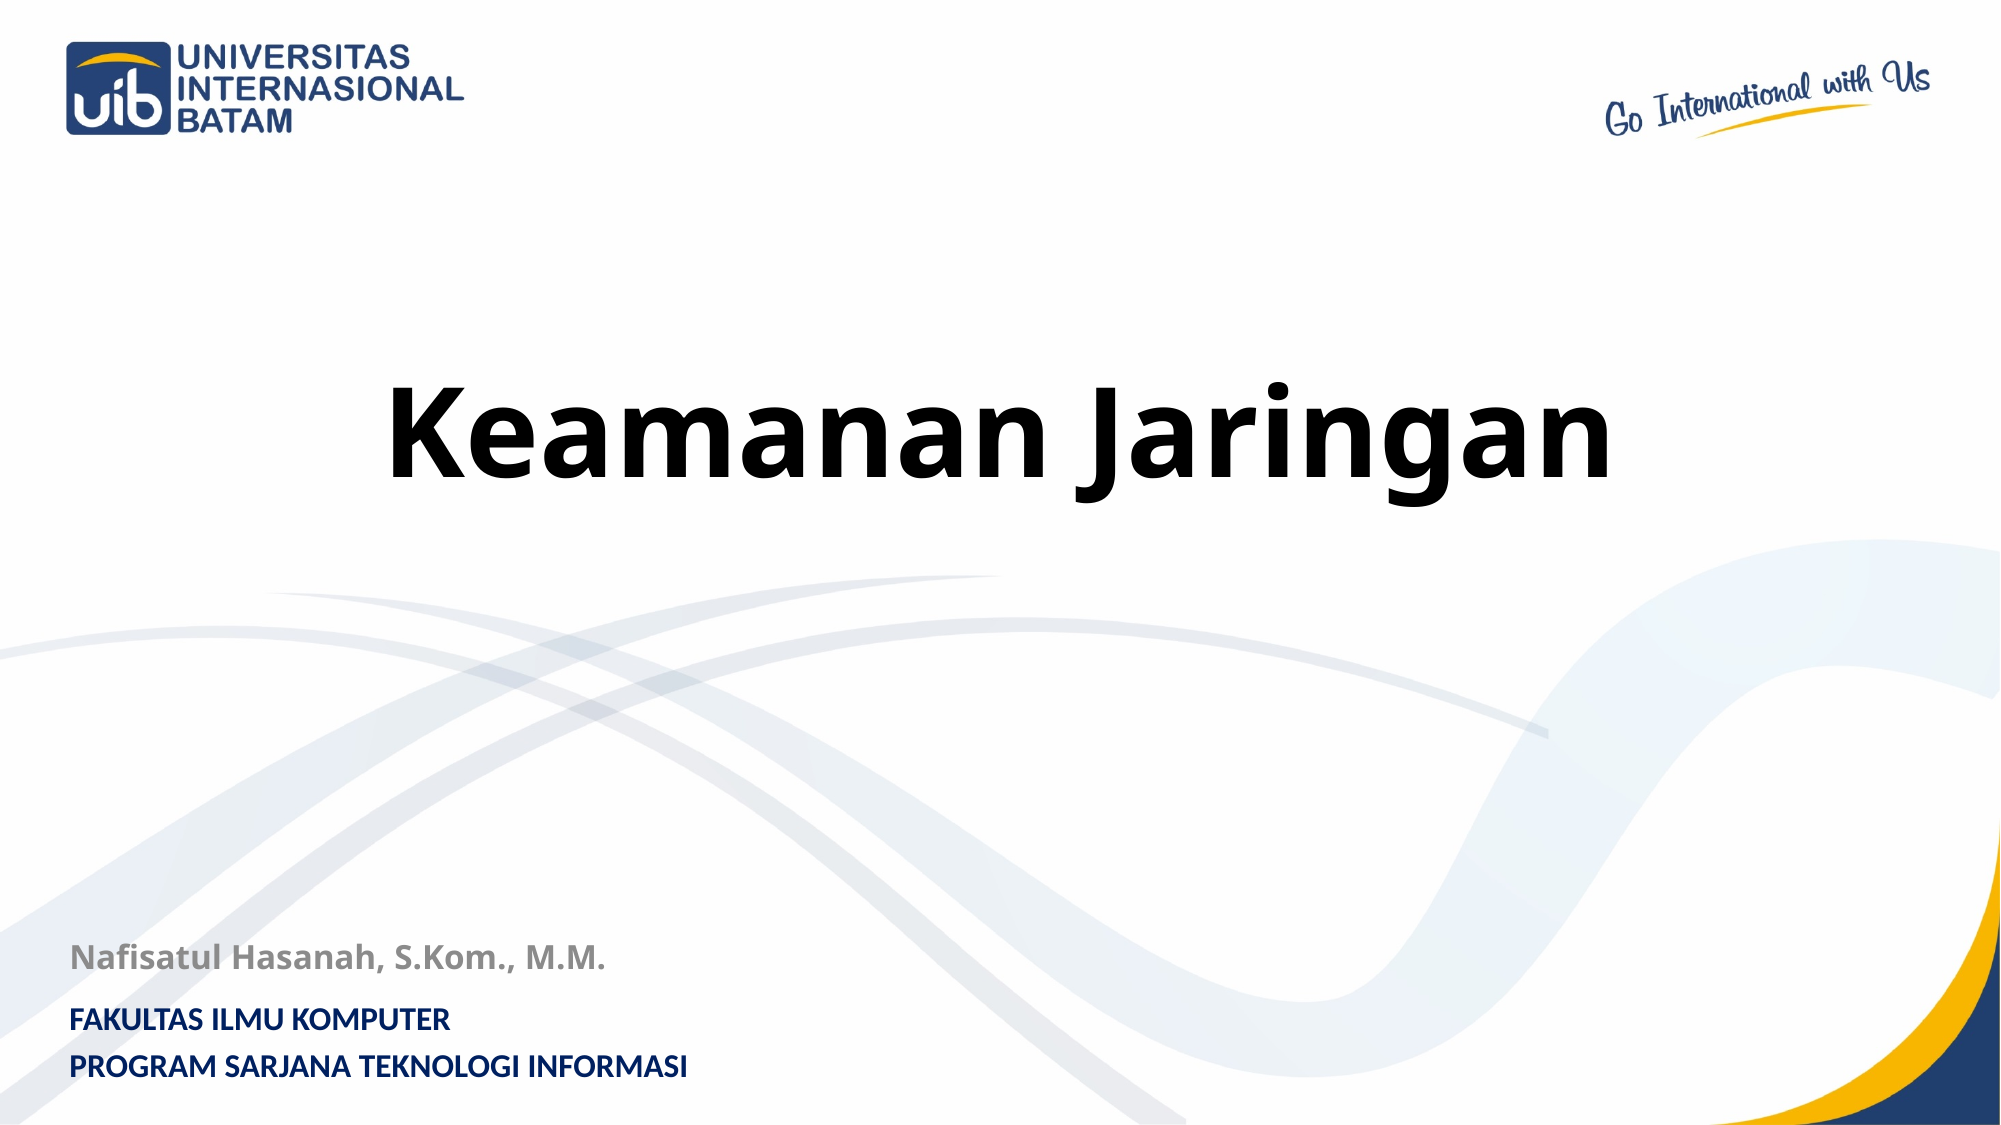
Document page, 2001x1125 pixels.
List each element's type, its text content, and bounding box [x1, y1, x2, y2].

picture [0, 0, 2000, 1125]
text_box Nafisatul Hasanah, S.Kom., M.M. [0, 908, 704, 1004]
title Keamanan Jaringan [249, 270, 1750, 663]
text_box FAKULTAS ILMU KOMPUTER PROGRAM SARJANA TEKNOLOGI INFORMASI [54, 999, 875, 1083]
